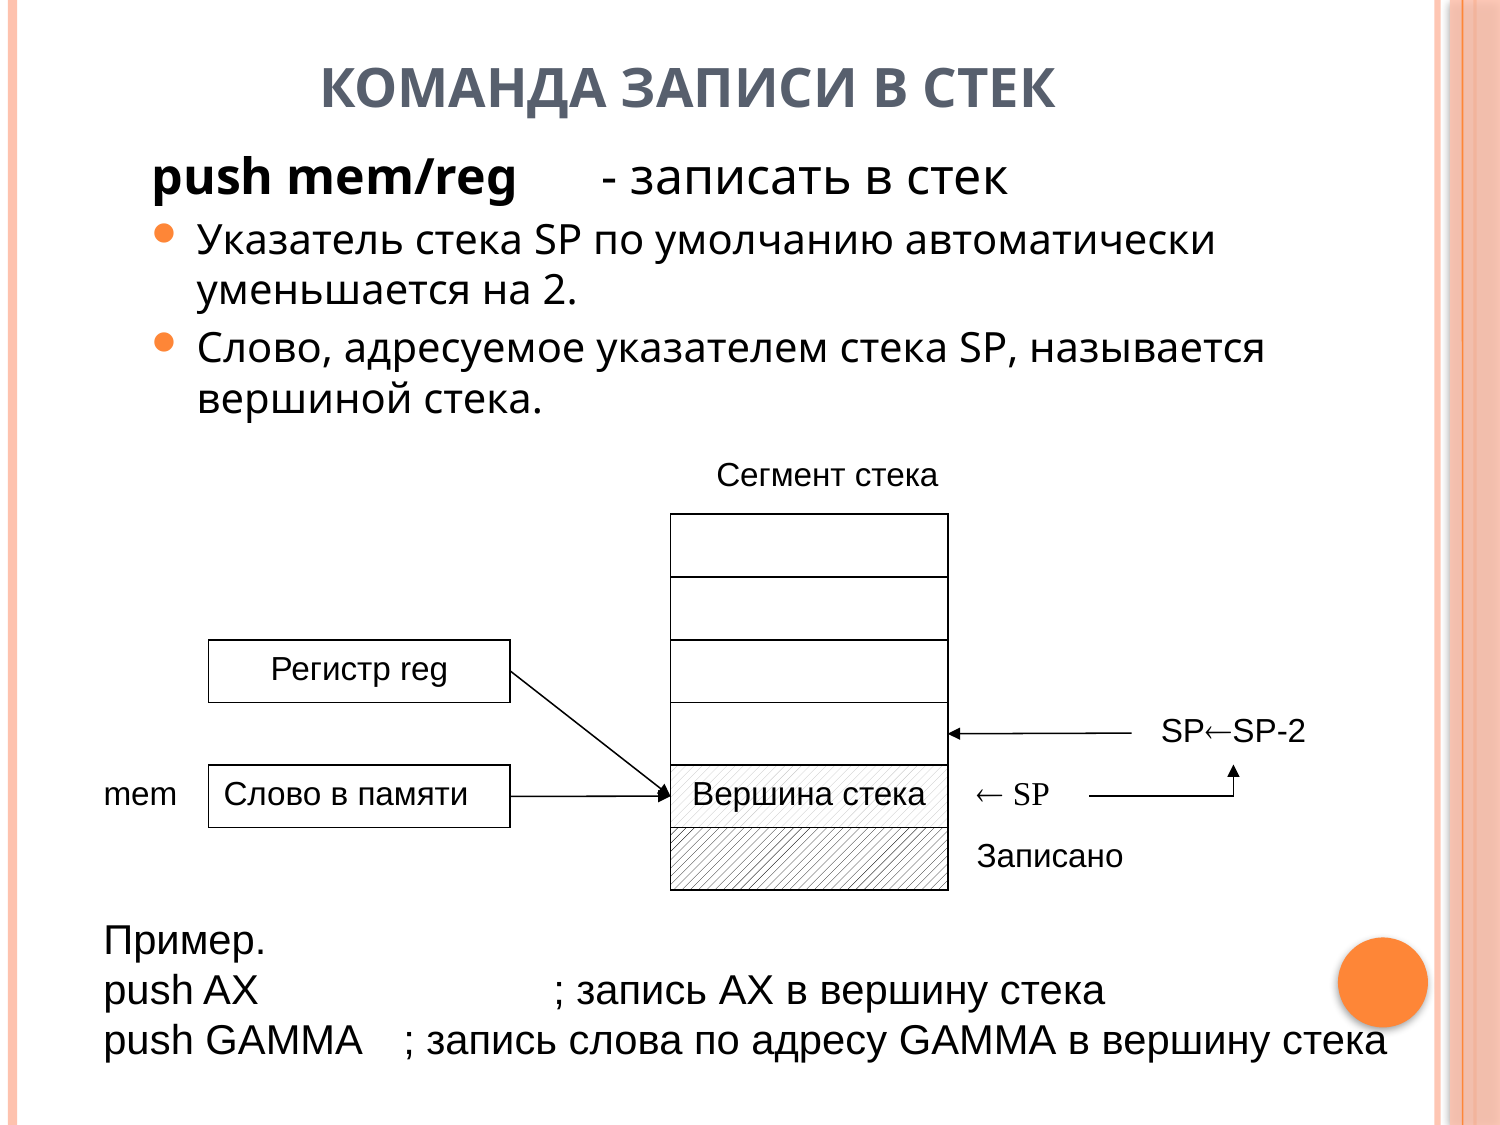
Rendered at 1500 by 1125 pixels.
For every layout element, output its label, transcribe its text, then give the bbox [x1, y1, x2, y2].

list push mem/reg - записать в стек Указатель стека SP по умолчанию автоматически уменьшается на 2. Слово, адресуемое указателем стека SP, называется вершиной стека. [76, 137, 1427, 433]
title Команда записи в стек [75, 45, 1300, 126]
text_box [87, 420, 1353, 891]
text_box Пример. push AX ; запись AX в вершину стека push GAMMA ; запись слова по адресу GAMMA в вершину стека [88, 905, 1447, 1070]
